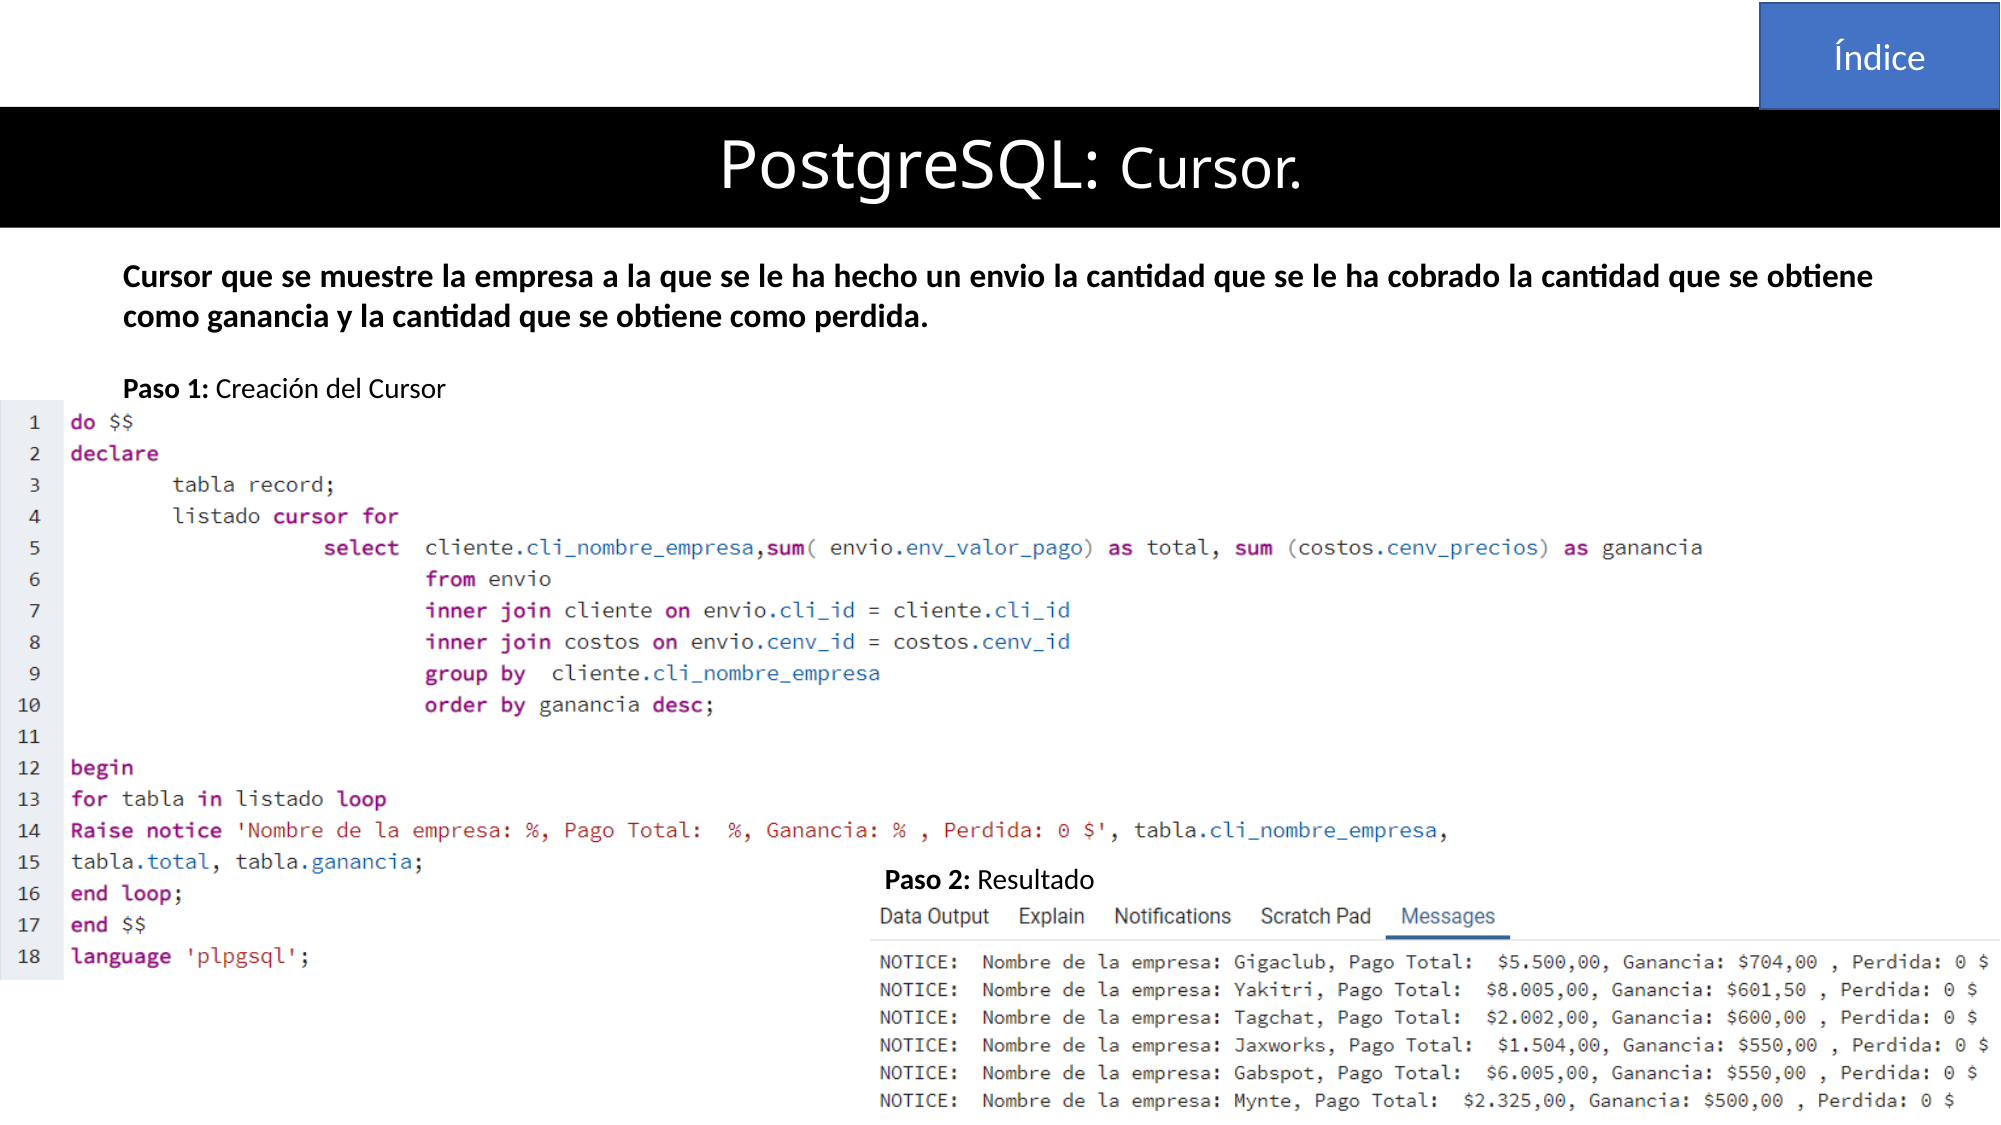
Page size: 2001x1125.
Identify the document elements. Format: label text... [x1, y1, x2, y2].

text_box Índice [1759, 2, 2000, 110]
text_box Paso 1: Creación del Cursor [108, 361, 483, 400]
text_box [0, 106, 2000, 229]
text_box Cursor que se muestre la empresa a la que se le ha hecho un envio la cantidad que se le ha cobrado la cantidad que se obtiene como ganancia y la cantidad que se obtiene como perdida. [108, 246, 1892, 342]
picture [0, 400, 2000, 1115]
title PostgreSQL: Cursor. [91, 105, 1931, 228]
